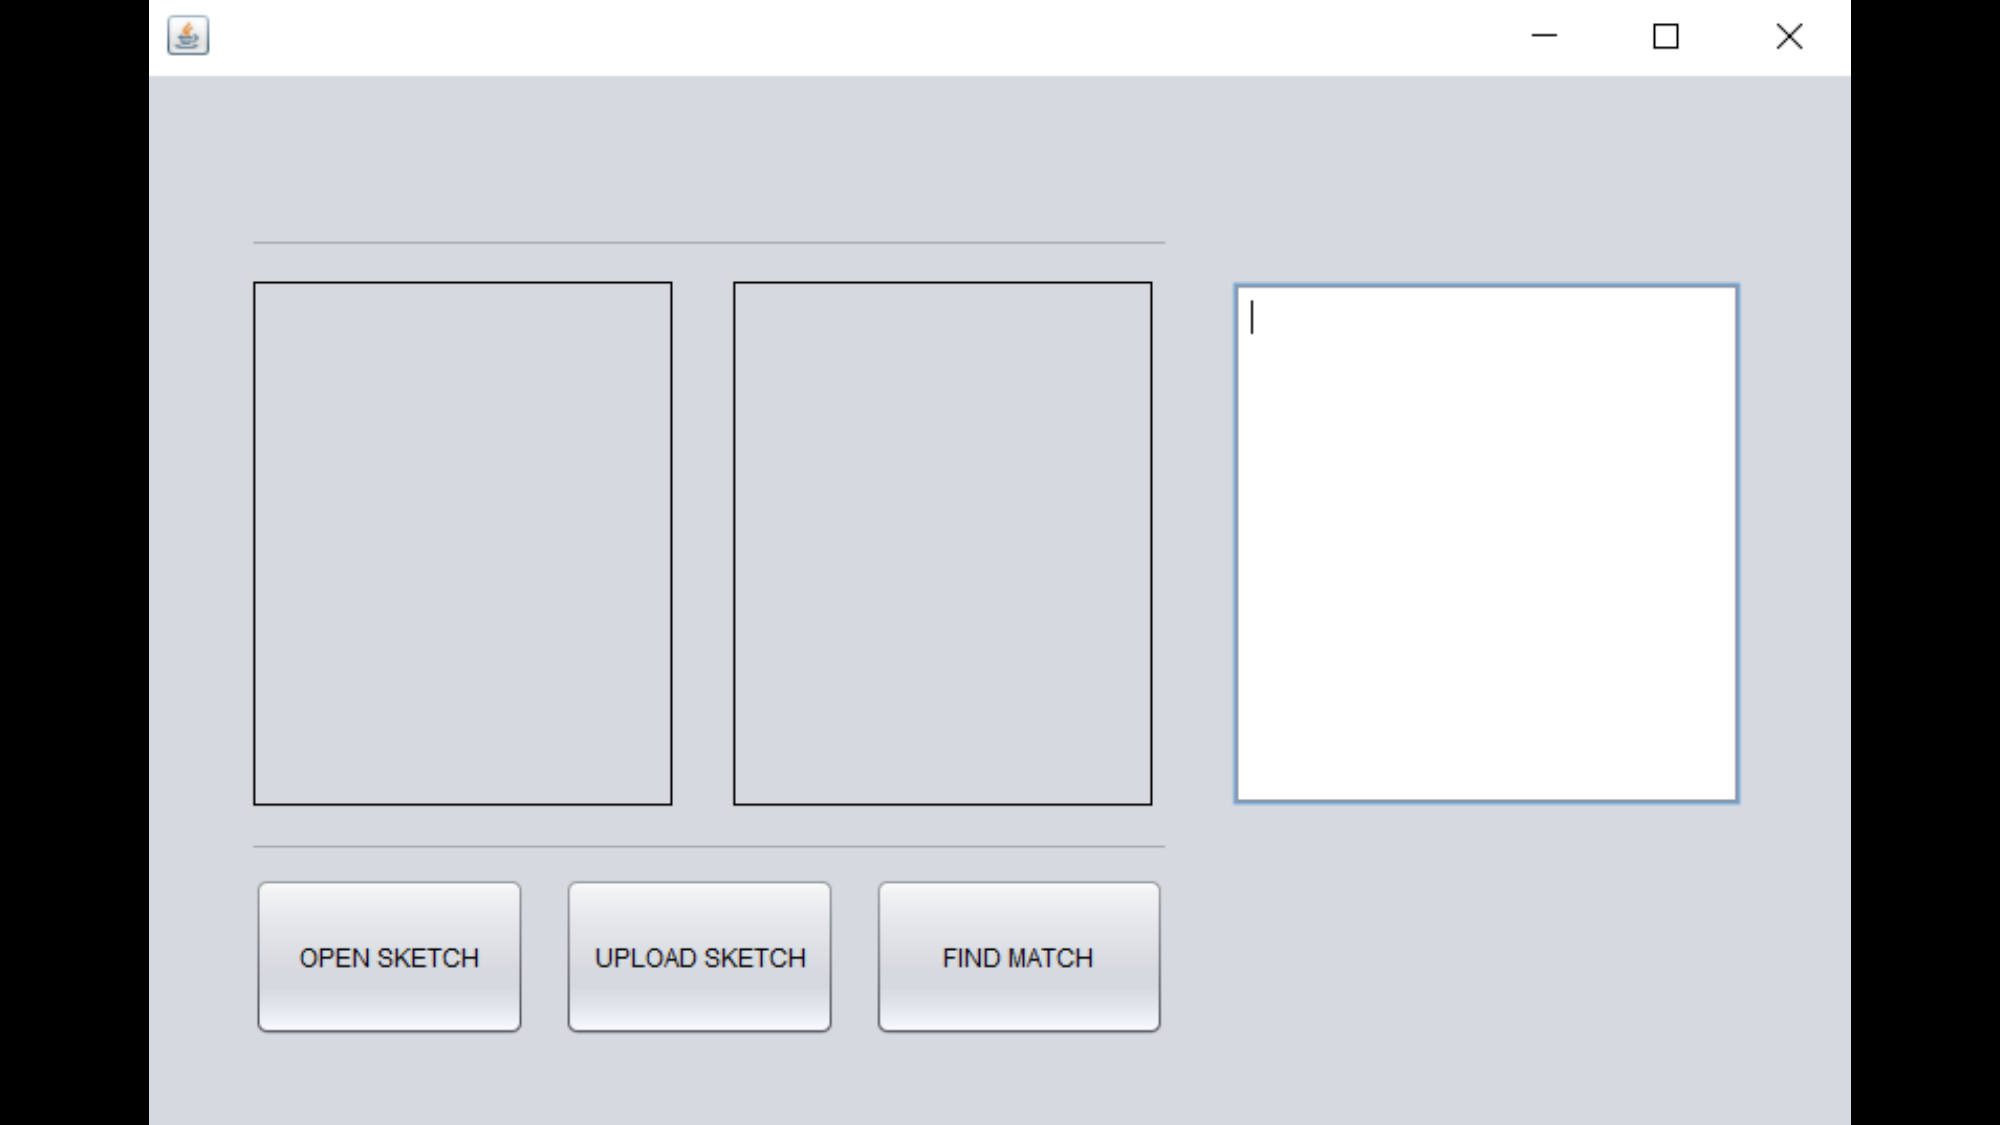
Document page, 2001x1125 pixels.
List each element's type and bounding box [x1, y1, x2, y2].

picture [149, 0, 1851, 1125]
